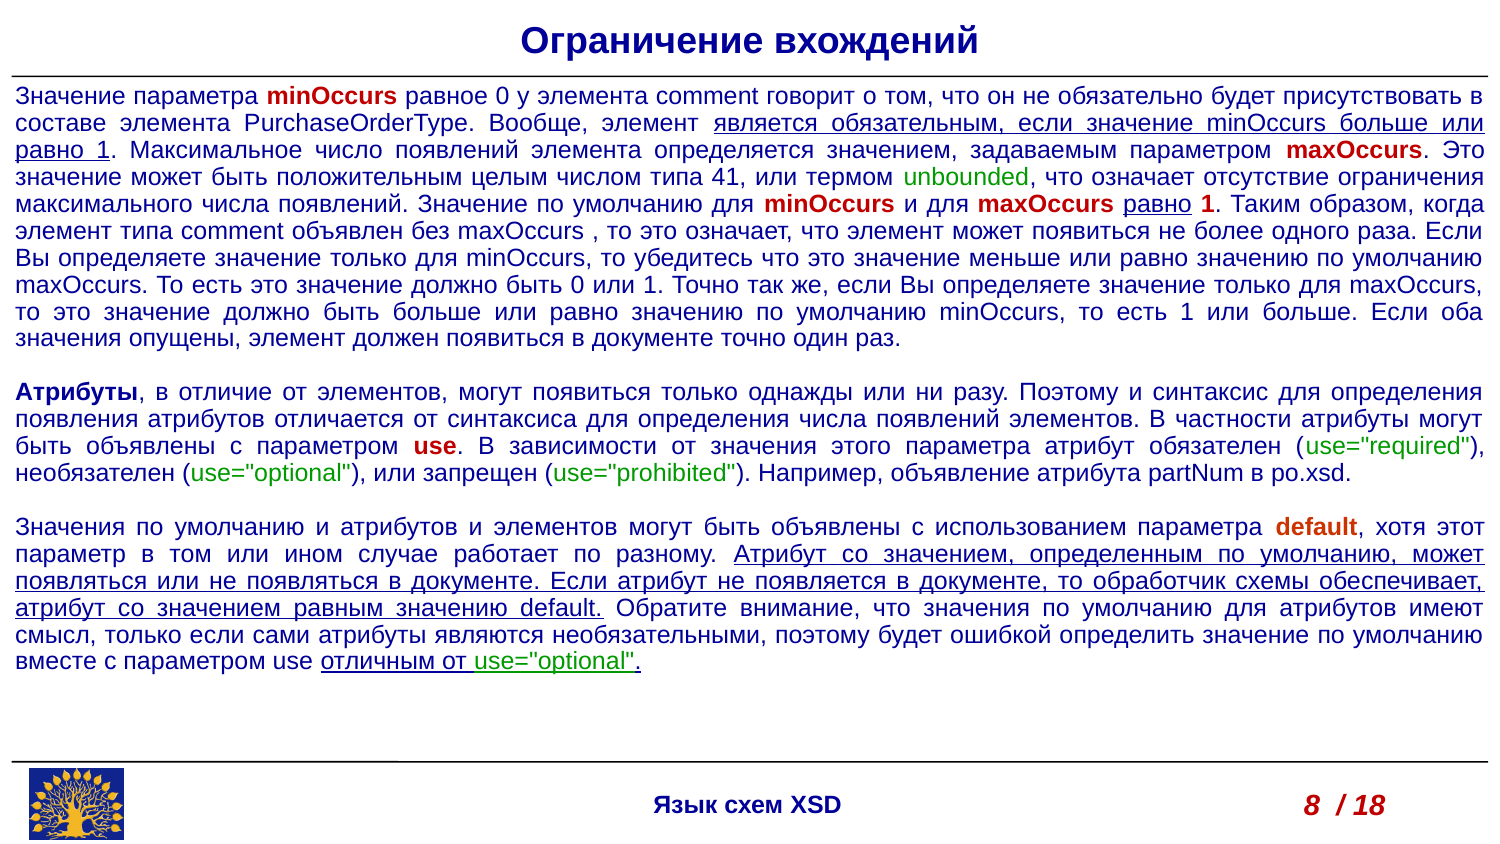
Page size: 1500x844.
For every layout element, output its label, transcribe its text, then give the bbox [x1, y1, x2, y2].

picture [29, 768, 124, 840]
text_box Значение параметра minOccurs равное 0 у элемента comment говорит о том, что он не обязательно будет присутствовать в составе элемента PurchaseOrderType. Вообще, элемент является обязательным, если значение minOccurs больше или равно 1. Максимальное число появлений элемента определяется значением, задаваемым параметром maxOccurs. Это значение может быть положительным целым числом типа 41, или термом unbounded, что означает отсутствие ограничения максимального числа появлений. Значение по умолчанию для minOccurs и для maxOccurs равно 1. Таким образом, когда элемент типа comment объявлен без maxOccurs , то это означает, что элемент может появиться не более одного раза. Если Вы определяете значение только для minOccurs, то убедитесь что это значение меньше или равно значению по умолчанию maxOccurs. То есть это значение должно быть 0 или 1. Точно так же, если Вы определяете значение только для maxOccurs, то это значение должно быть больше или равно значению по умолчанию minOccurs, то есть 1 или больше. Если оба значения опущены, элемент должен появиться в документе точно один раз. Атрибуты, в отличие от элементов, могут появиться только однажды или ни разу. Поэтому и синтаксис для определения появления атрибутов отличается от синтаксиса для определения числа появлений элементов. В частности атрибуты могут быть объявлены с параметром use. В зависимости от значения этого параметра атрибут обязателен (use="required"), необязателен (use="optional"), или запрещен (use="prohibited"). Например, объявление атрибута partNum в po.xsd. Значения по умолчанию и атрибутов и элементов могут быть объявлены с использованием параметра default, хотя этот параметр в том или ином случае работает по разному. Атрибут со значением, определенным по умолчанию, может появляться или не появляться в документе. Если атрибут не появляется в документе, то обработчик схемы обеспечивает, атрибут со значением равным значению default. Обратите внимание, что значения по умолчанию для атрибутов имеют смысл, только если сами атрибуты являются необязательными, поэтому будет ошибкой определить значение по умолчанию вместе с параметром use отличным от use="optional". [0, 75, 1500, 683]
text_box Ограничение вхождений [0, 8, 1500, 75]
